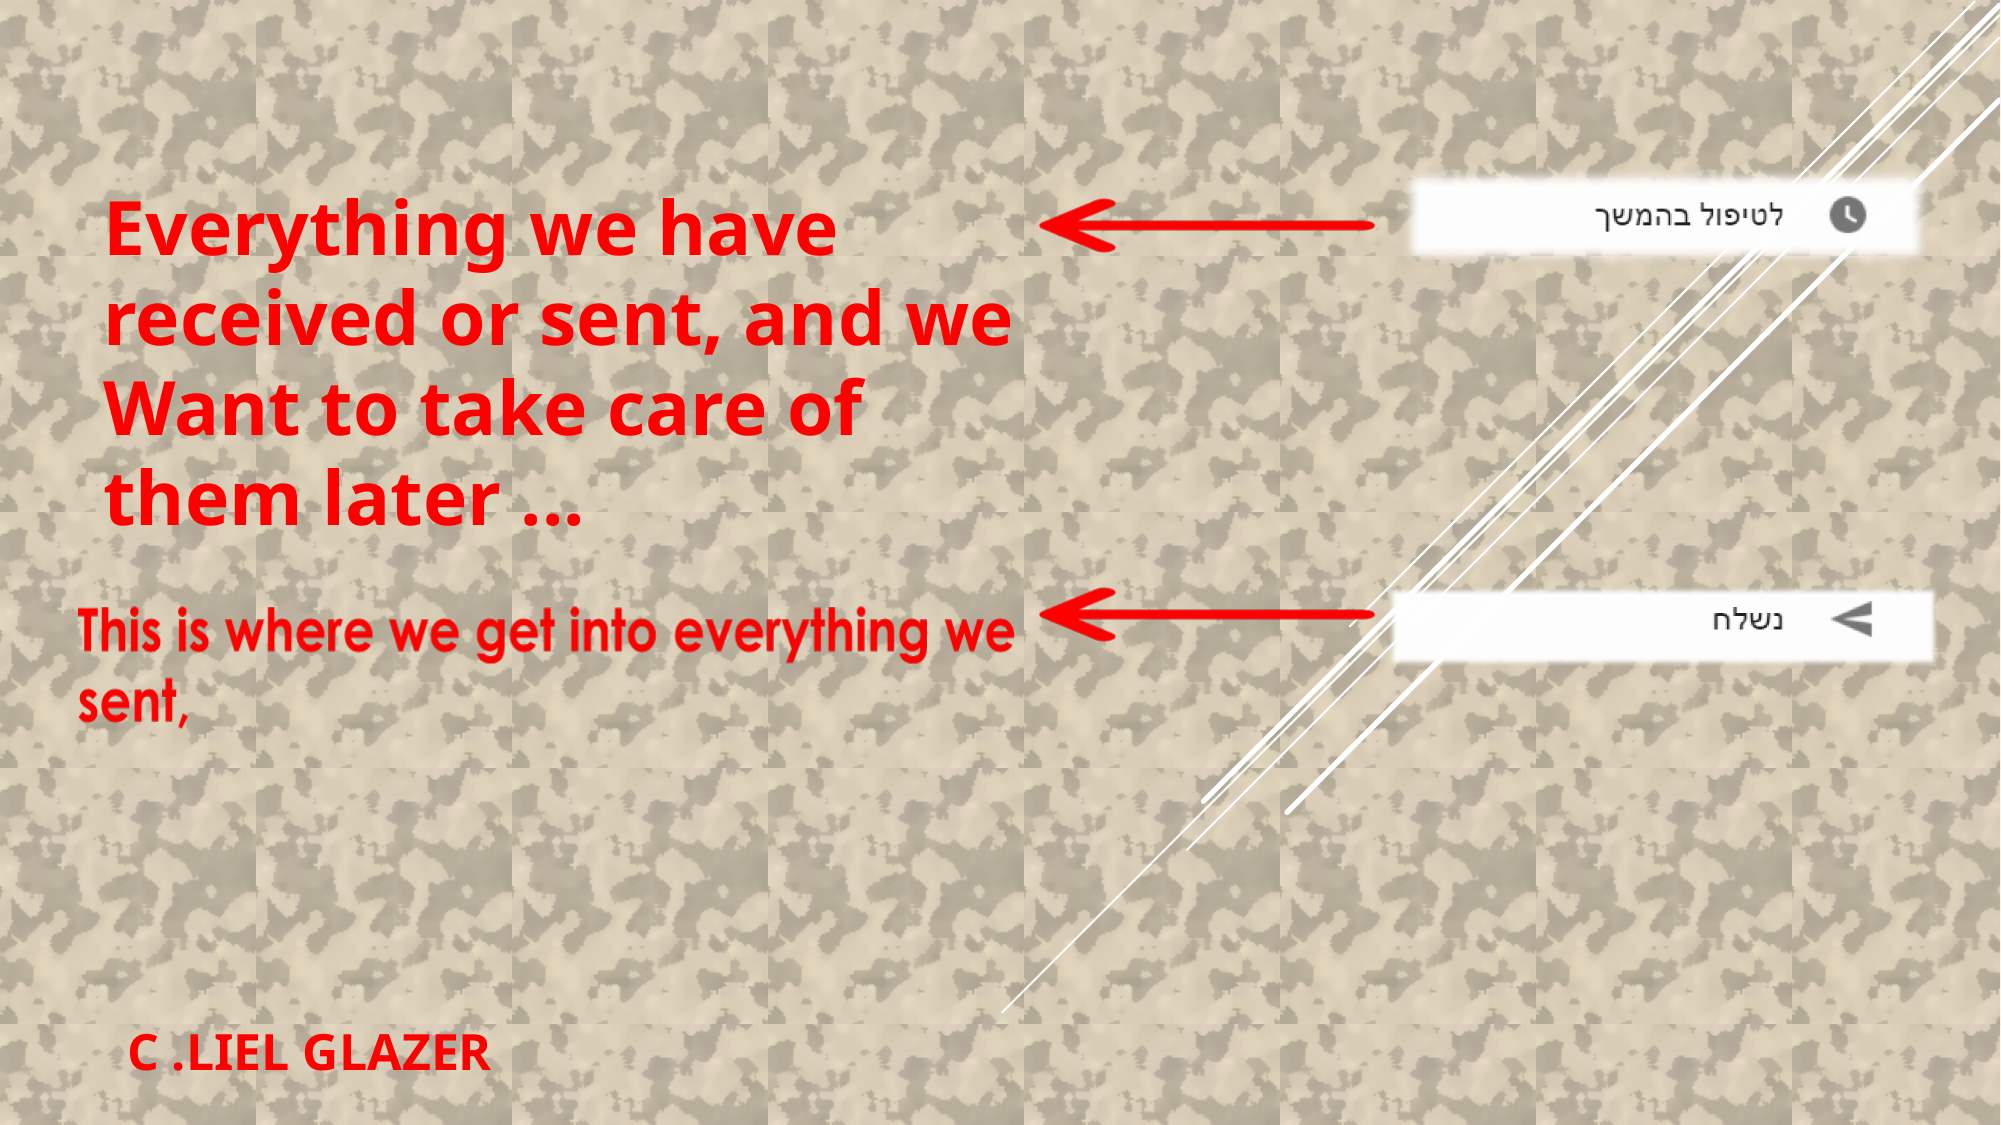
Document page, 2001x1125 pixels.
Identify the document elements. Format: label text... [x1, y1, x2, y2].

text_box Everything we have received or sent, and we Want to take care of them later ... [88, 172, 1091, 548]
picture [0, 0, 2001, 1125]
footer C .LIEL GLAZER [112, 1012, 1350, 1073]
